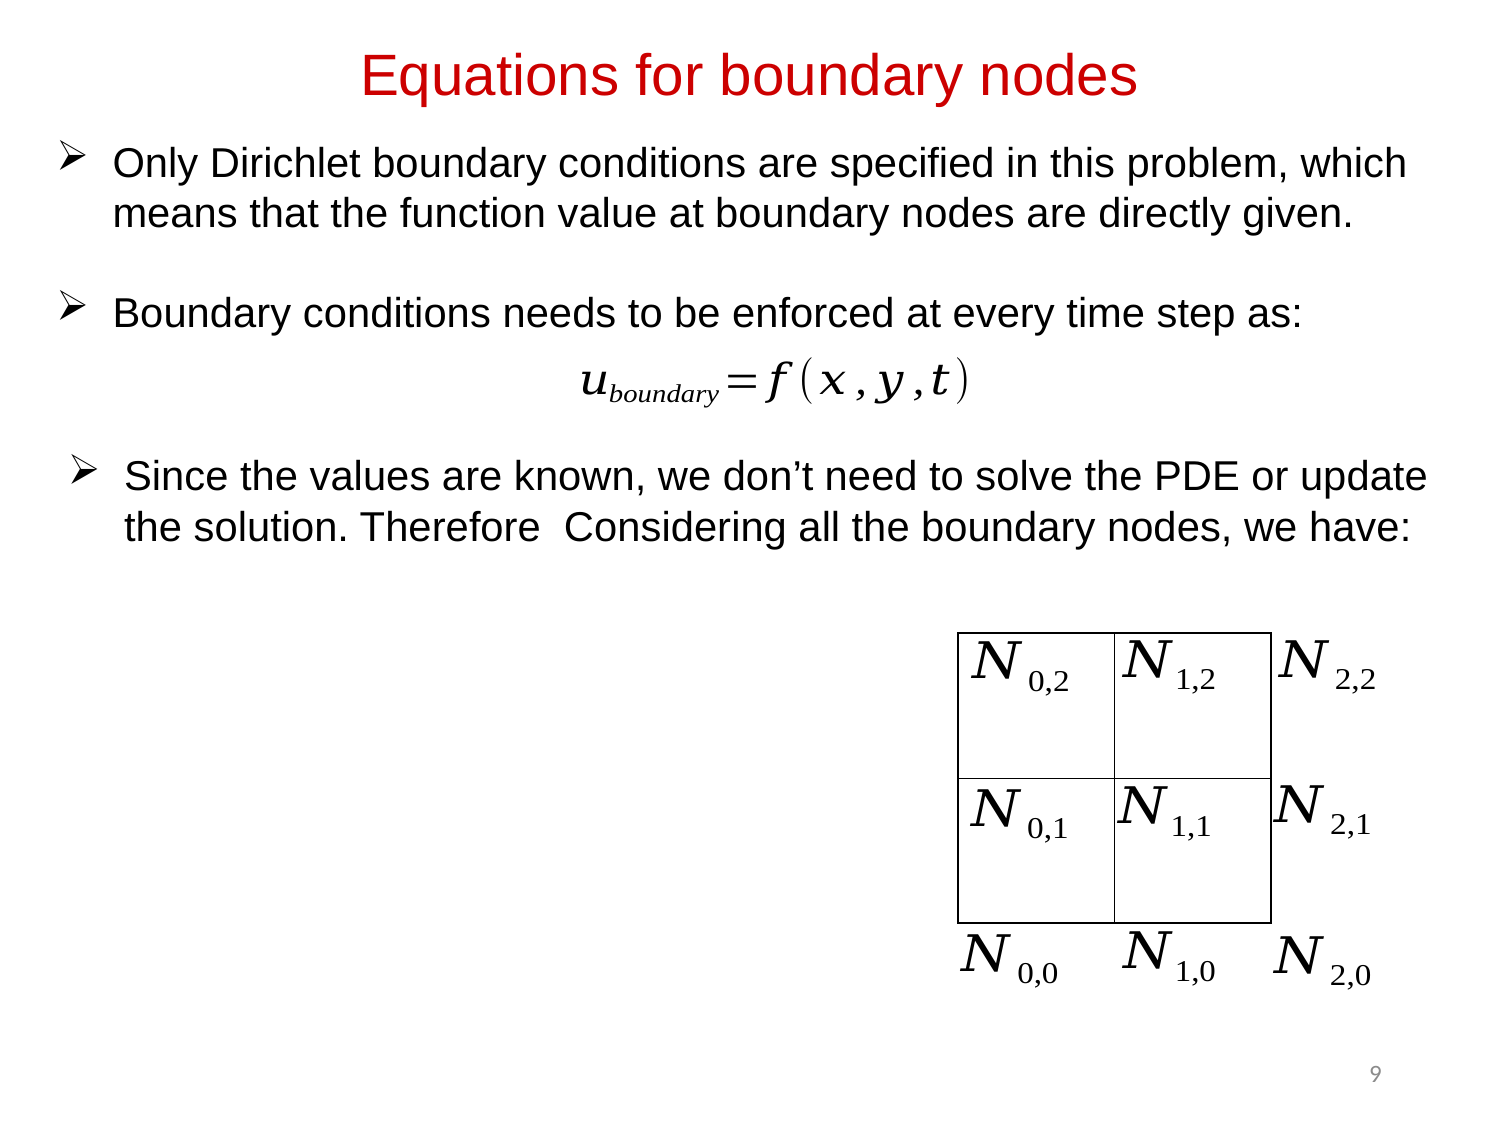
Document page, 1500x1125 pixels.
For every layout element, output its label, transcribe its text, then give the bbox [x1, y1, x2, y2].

text_box Only Dirichlet boundary conditions are specified in this problem, which means that the function value at boundary nodes are directly given. Boundary conditions needs to be enforced at every time step as: [41, 128, 1459, 433]
text_box [957, 632, 1272, 924]
text_box Equations for boundary nodes [101, 17, 1399, 127]
slide_number 9 [1059, 1042, 1397, 1103]
